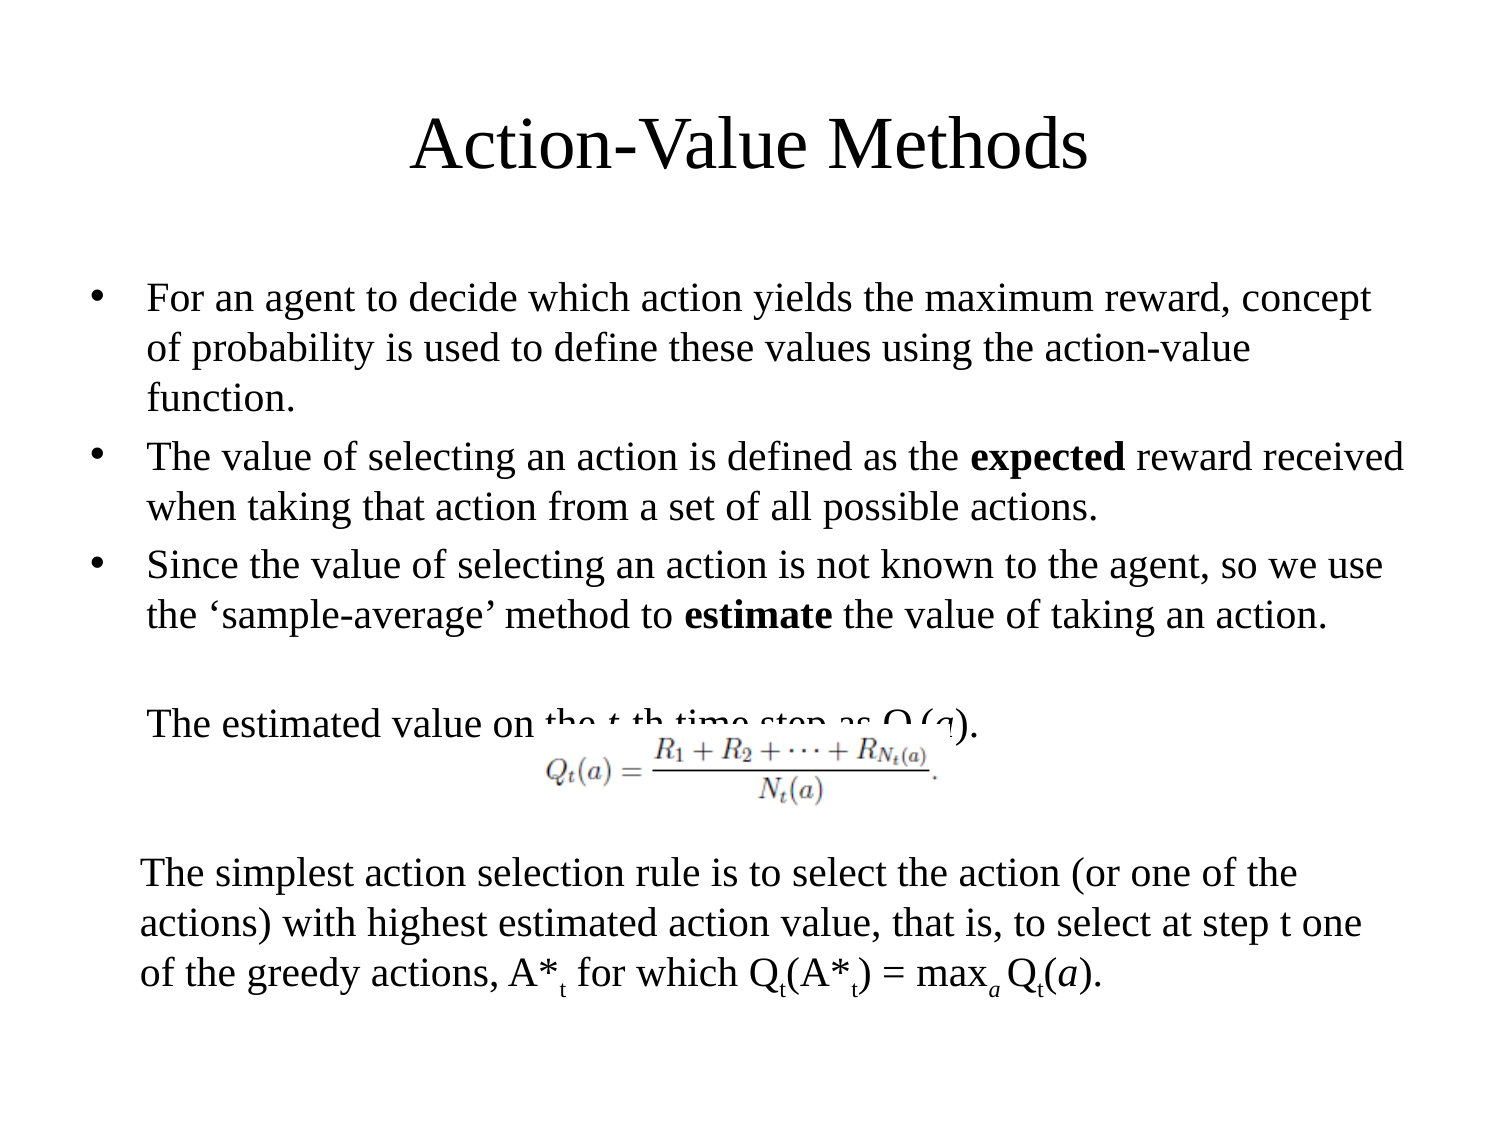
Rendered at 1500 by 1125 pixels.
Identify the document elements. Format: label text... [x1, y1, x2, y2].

title Action-Value Methods [75, 45, 1425, 233]
picture [537, 724, 951, 808]
list For an agent to decide which action yields the maximum reward, concept of probability is used to define these values using the action-value function. The value of selecting an action is defined as the expected reward received when taking that action from a set of all possible actions. Since the value of selecting an action is not known to the agent, so we use the ‘sample-average’ method to estimate the value of taking an action. The estimated value on the t-th time step as Qt(a). [75, 262, 1425, 1005]
text_box The simplest action selection rule is to select the action (or one of the actions) with highest estimated action value, that is, to select at step t one of the greedy actions, A*t for which Qt(A*t) = maxa Qt(a). [125, 837, 1425, 1010]
